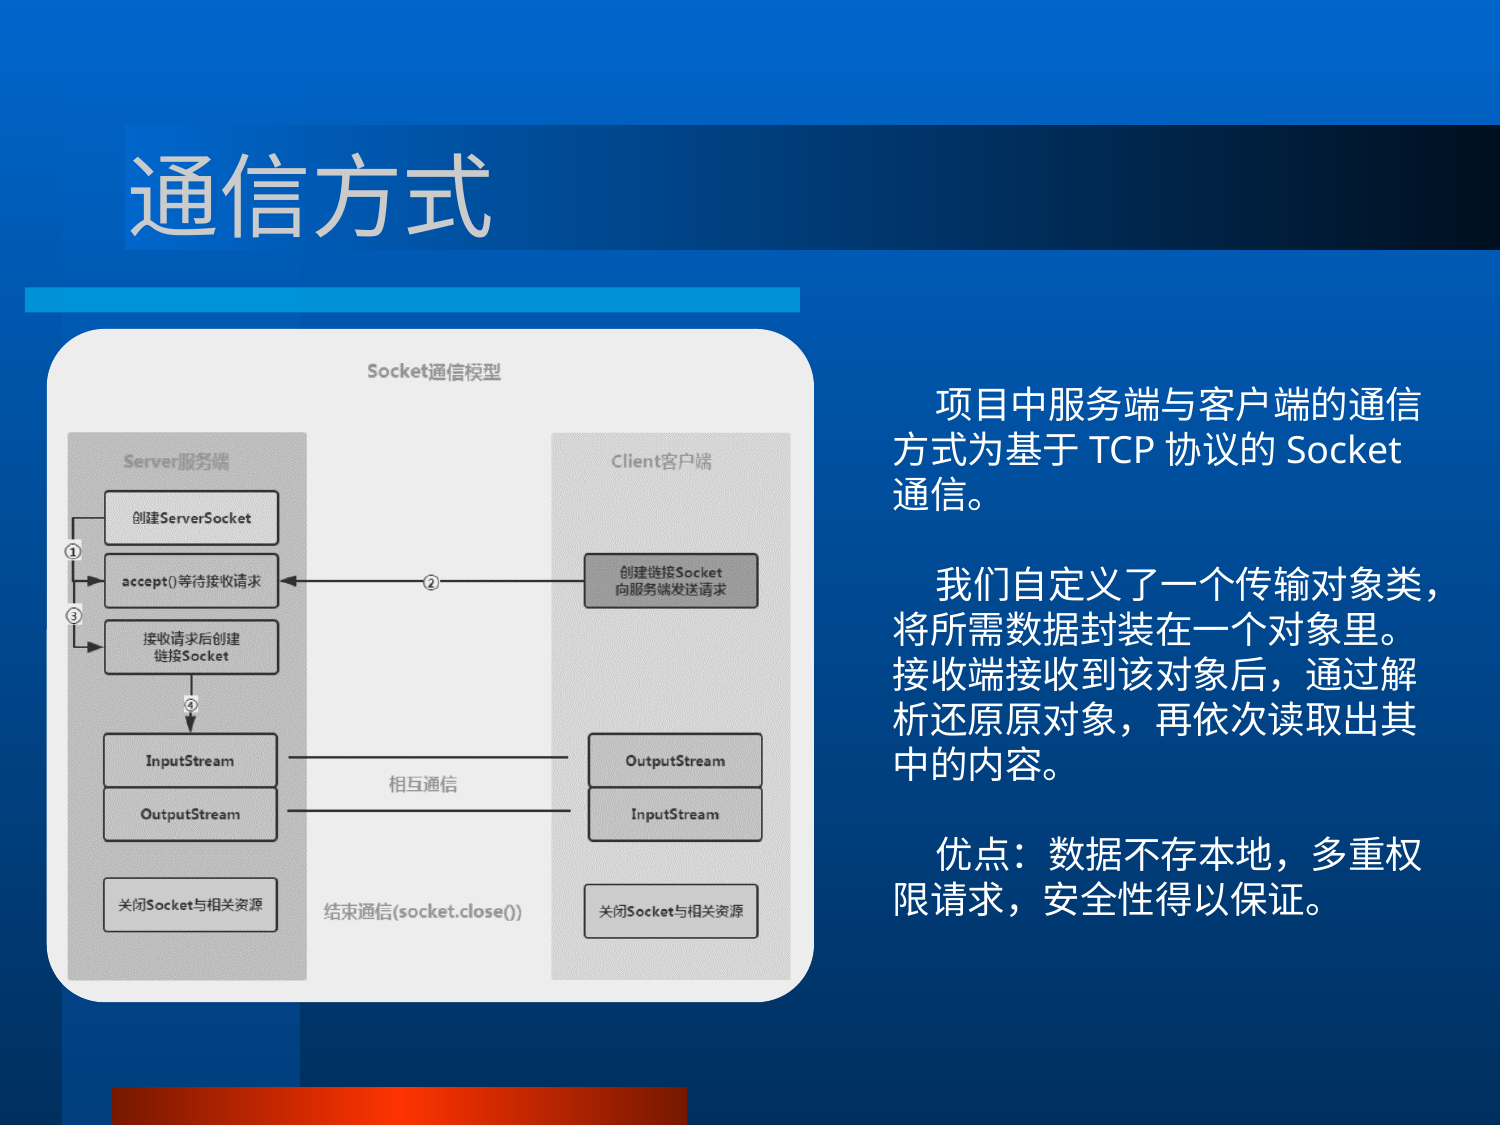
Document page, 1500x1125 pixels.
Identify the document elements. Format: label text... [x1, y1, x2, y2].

text_box 项目中服务端与客户端的通信方式为基于TCP协议的Socket通信。 我们自定义了一个传输对象类，将所需数据封装在一个对象里。接收端接收到该对象后，通过解析还原原对象，再依次读取出其中的内容。 优点：数据不存本地，多重权限请求，安全性得以保证。 [818, 373, 1454, 974]
title 通信方式 [112, 99, 1388, 288]
picture [46, 328, 815, 1003]
